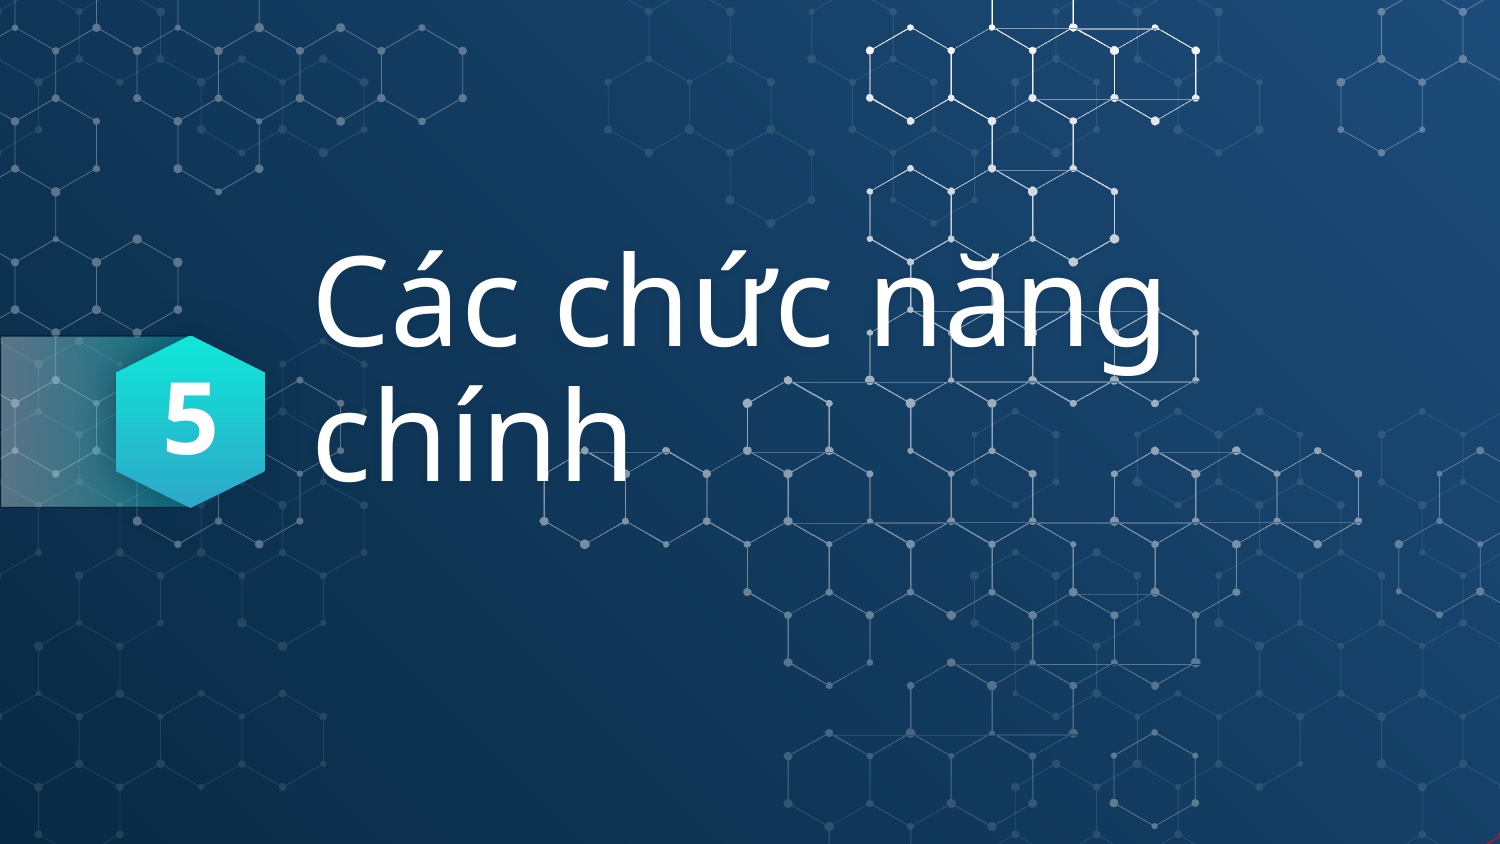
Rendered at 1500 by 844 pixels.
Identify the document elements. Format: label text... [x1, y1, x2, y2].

title Các chức năng chính [311, 335, 1401, 509]
text_box 5 [116, 335, 266, 509]
